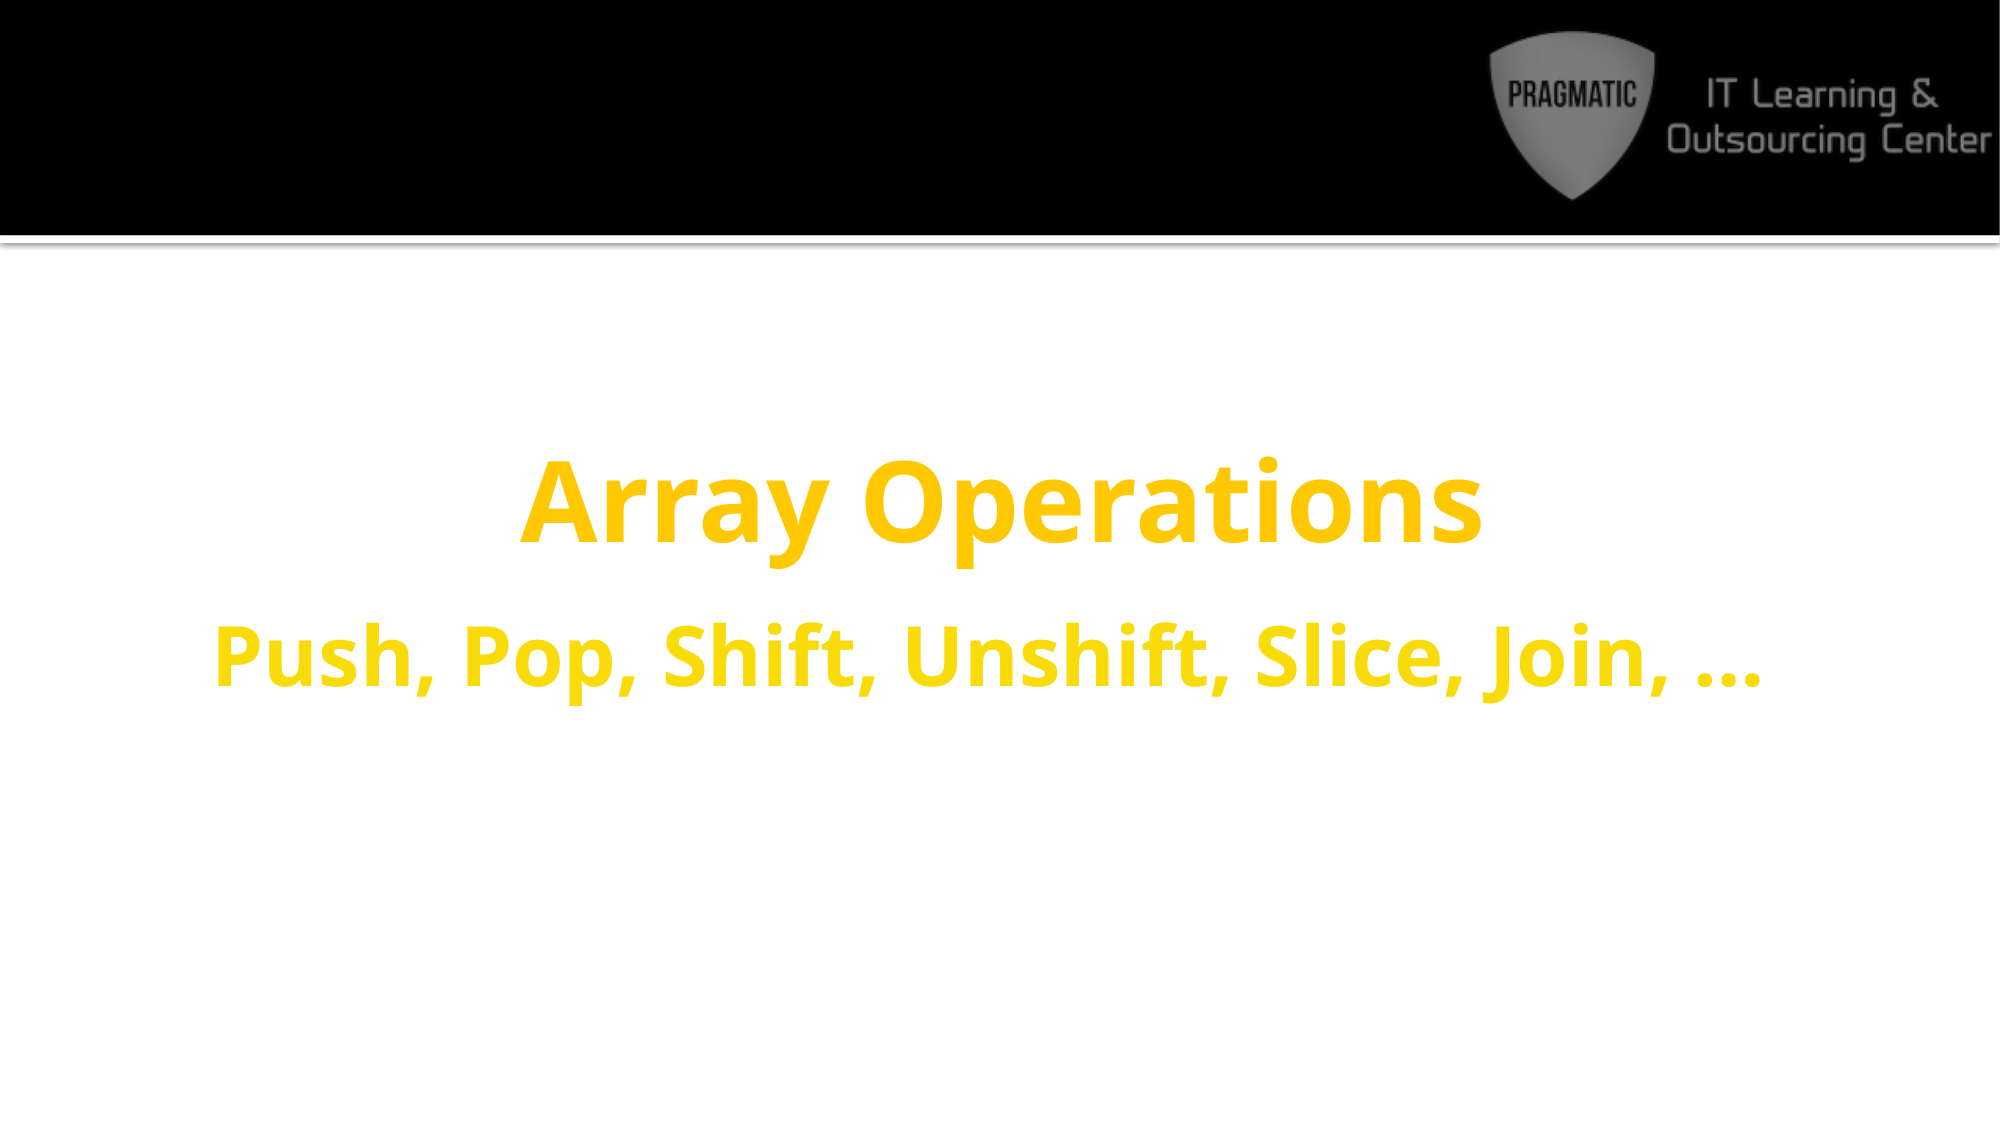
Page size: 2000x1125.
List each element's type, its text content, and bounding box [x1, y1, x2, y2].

picture [1484, 24, 2000, 207]
subtitle Push, Pop, Shift, Unshift, Slice, Join, … [133, 606, 1867, 700]
title Array Operations [133, 447, 1867, 566]
